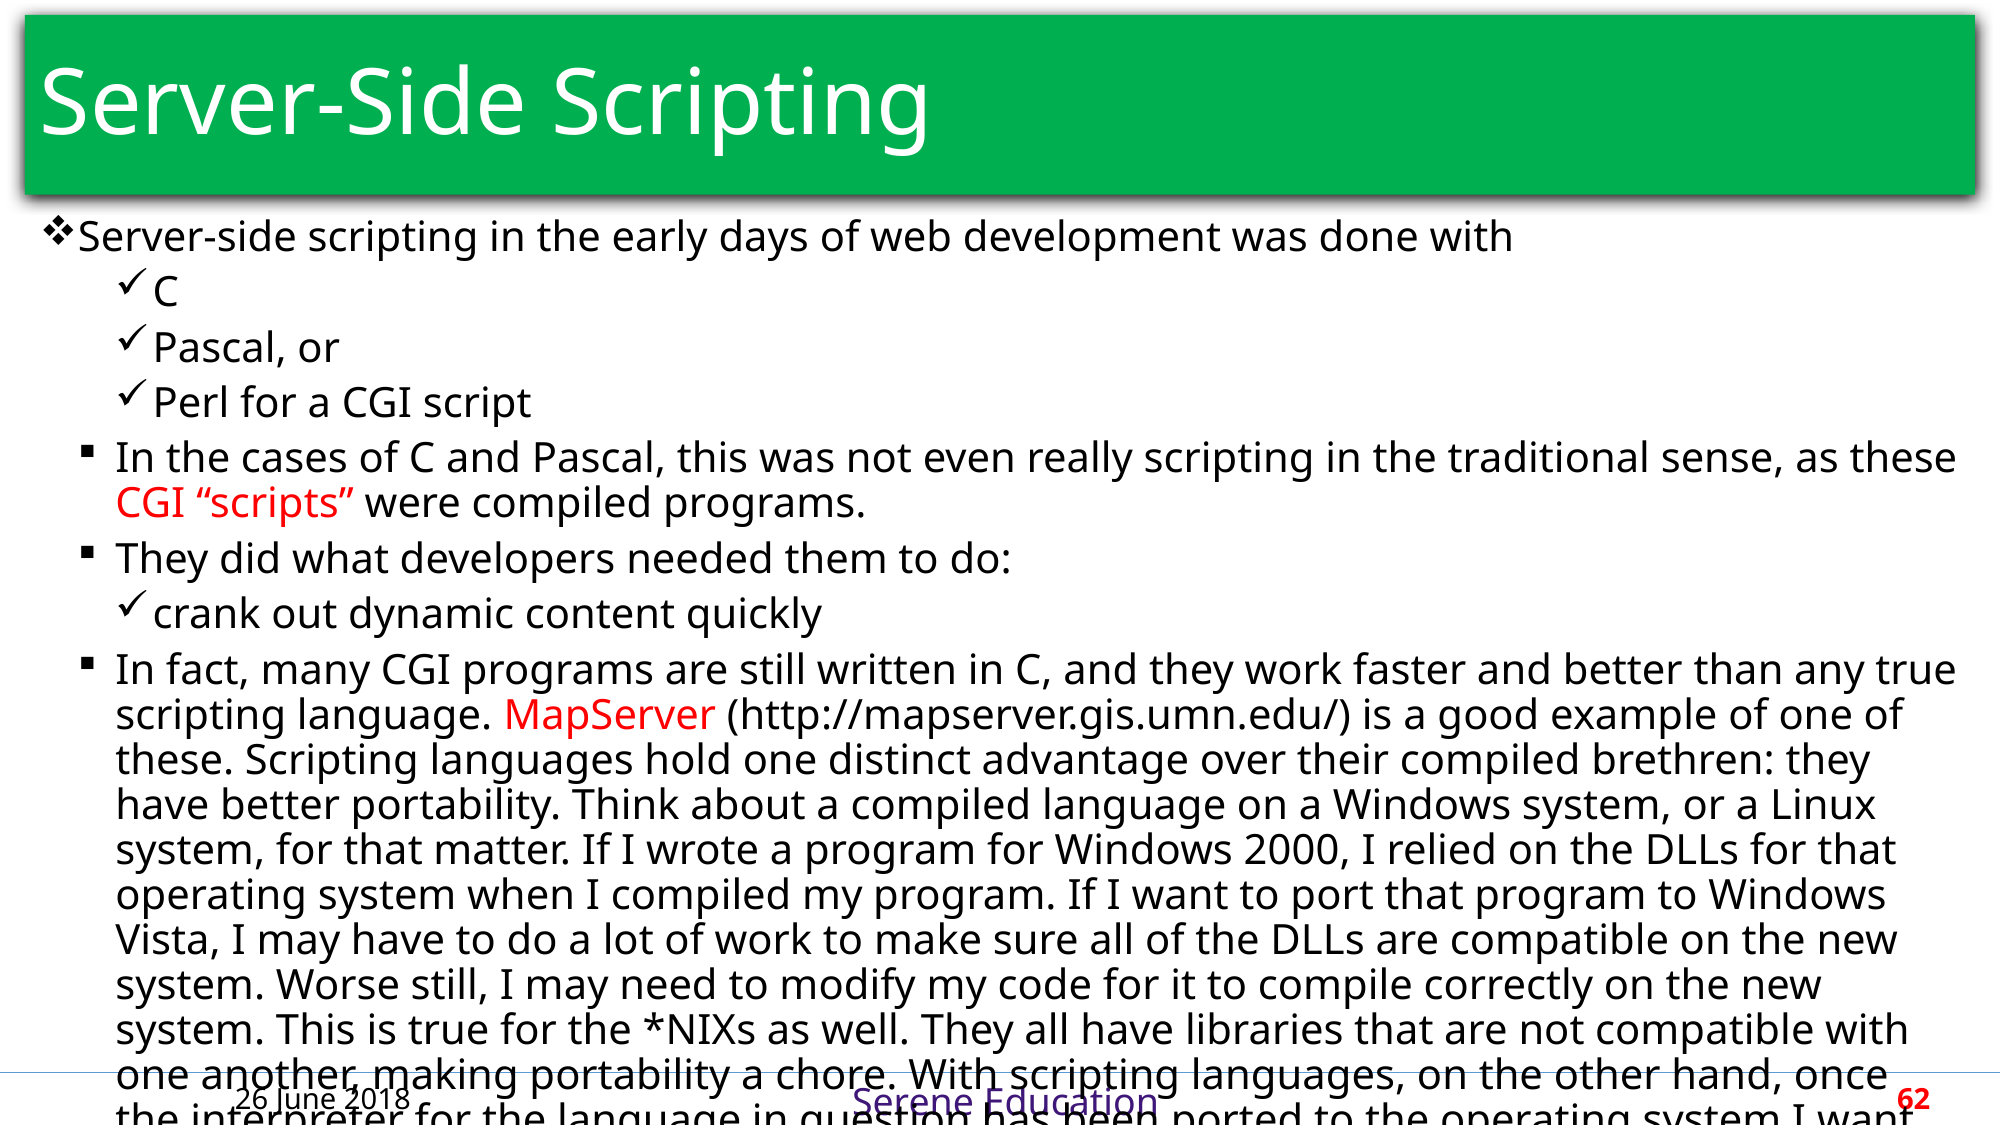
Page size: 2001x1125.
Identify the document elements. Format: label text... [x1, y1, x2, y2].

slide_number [220, 1072, 671, 1115]
list Server-side scripting in the early days of web development was done with C Pascal, or Perl for a CGI script In the cases of C and Pascal, this was not even really scripting in the traditional sense, as these CGI “scripts” were compiled programs. They did what developers needed them to do: crank out dynamic content quickly In fact, many CGI programs are still written in C, and they work faster and better than any true scripting language. MapServer (http://mapserver.gis.umn.edu/) is a good example of one of these. Scripting languages hold one distinct advantage over their compiled brethren: they have better portability. Think about a compiled language on a Windows system, or a Linux system, for that matter. If I wrote a program for Windows 2000, I relied on the DLLs for that operating system when I compiled my program. If I want to port that program to Windows Vista, I may have to do a lot of work to make sure all of the DLLs are compatible on the new system. Worse still, I may need to modify my code for it to compile correctly on the new system. This is true for the *NIXs as well. They all have libraries that are not compatible with one another, making portability a chore. With scripting languages, on the other hand, once the interpreter for the language in question has been ported to the operating system I want to port to, the script will move to the new system without needing any modifications. That is the beauty of scripting languages, and it’s why they are used so heavily in the Web 2.0 environment. (Page 39). [24, 208, 1975, 1063]
title Server-Side Scripting [24, 14, 1975, 195]
slide_number 62 [1495, 1072, 1946, 1115]
